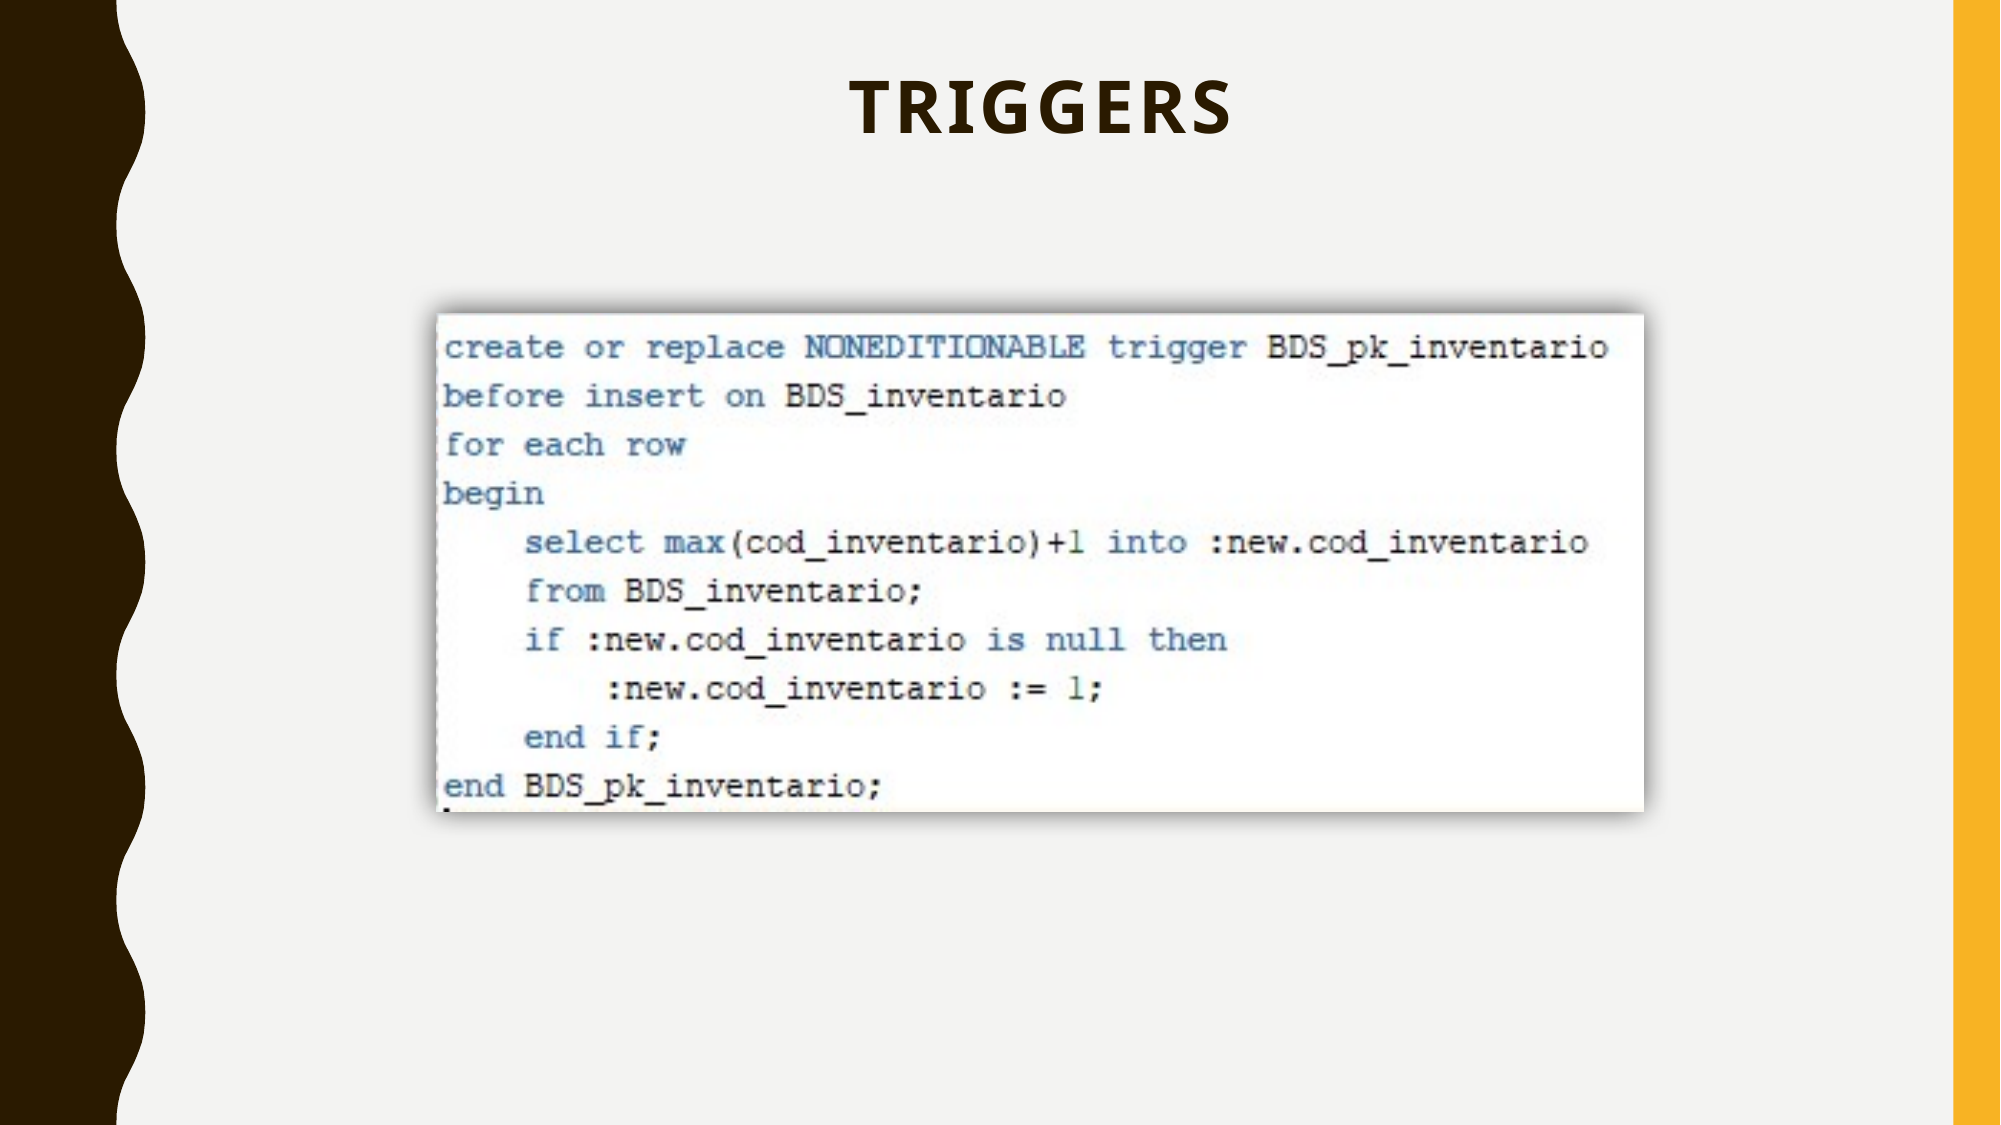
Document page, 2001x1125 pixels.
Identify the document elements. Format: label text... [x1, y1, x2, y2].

title Triggers [205, 62, 1875, 308]
picture [436, 313, 1644, 812]
